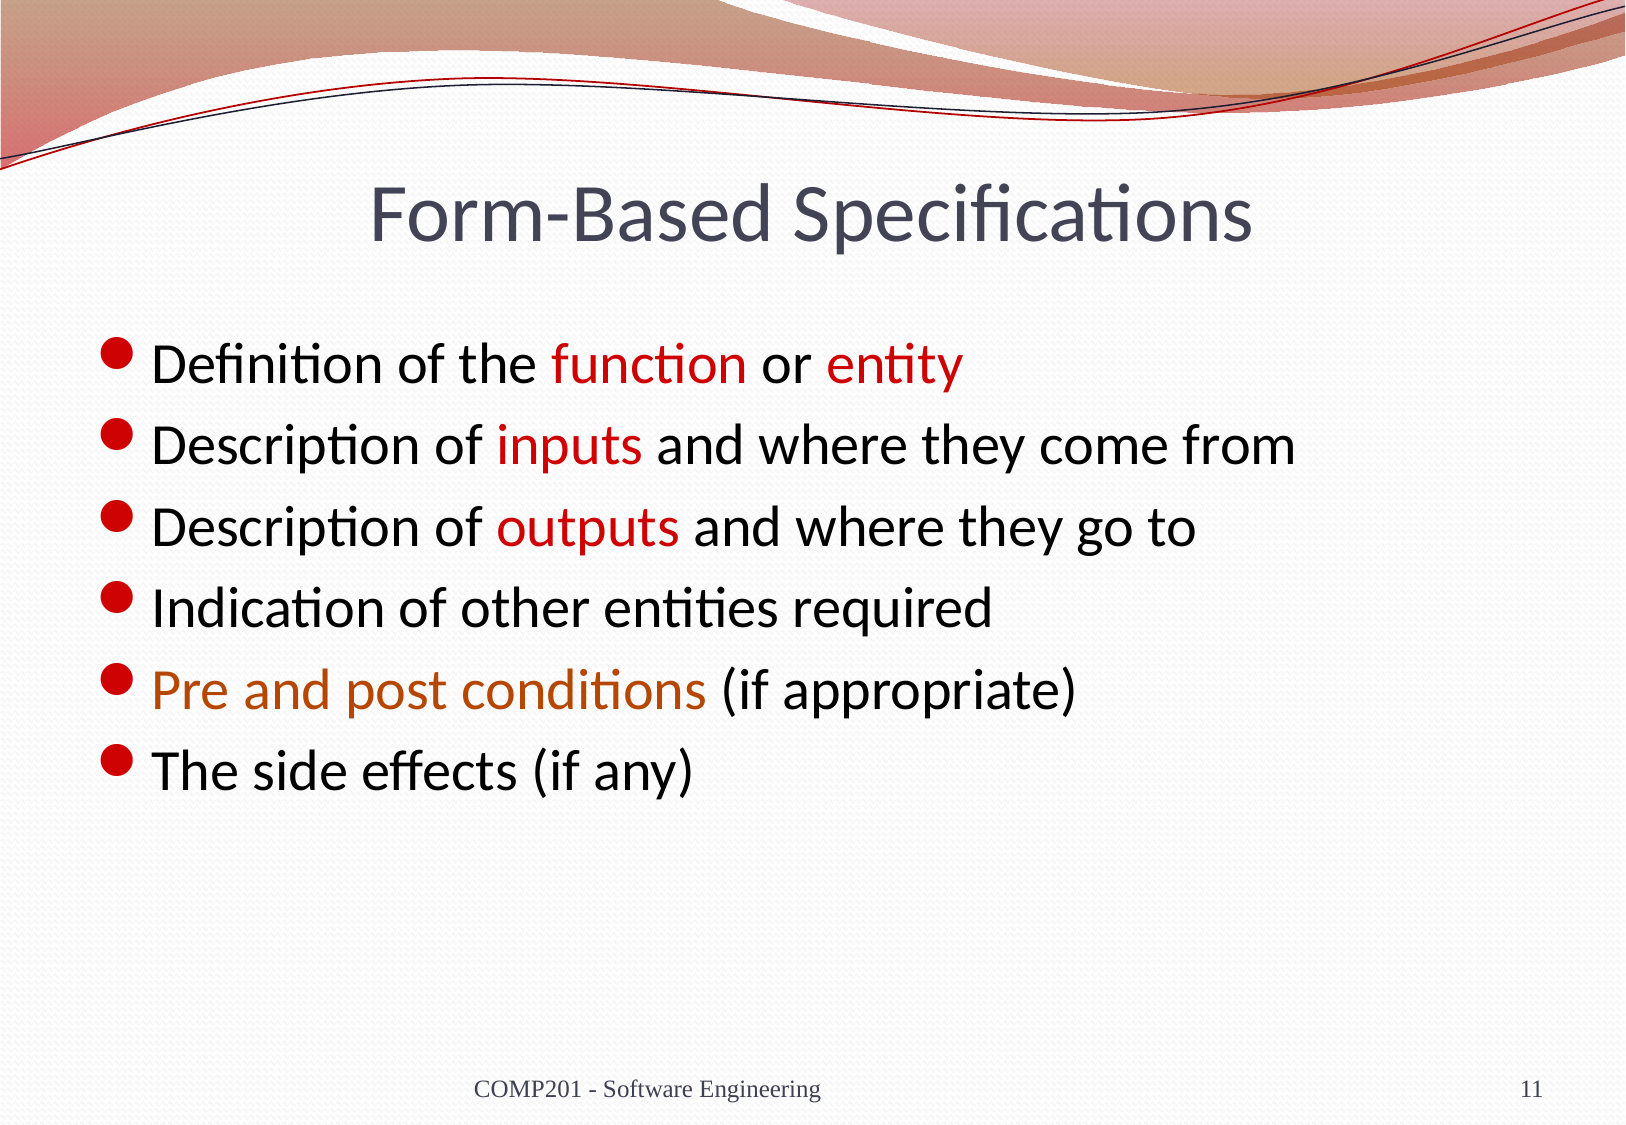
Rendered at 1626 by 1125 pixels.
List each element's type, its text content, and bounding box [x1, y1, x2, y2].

list Definition of the function or entity Description of inputs and where they come from Description of outputs and where they go to Indication of other entities required Pre and post conditions (if appropriate) The side effects (if any) [81, 317, 1544, 1038]
title Form-Based Specifications [81, 115, 1544, 258]
footer COMP201 - Software Engineering [473, 1042, 1070, 1103]
slide_number 11 [1408, 1042, 1544, 1103]
